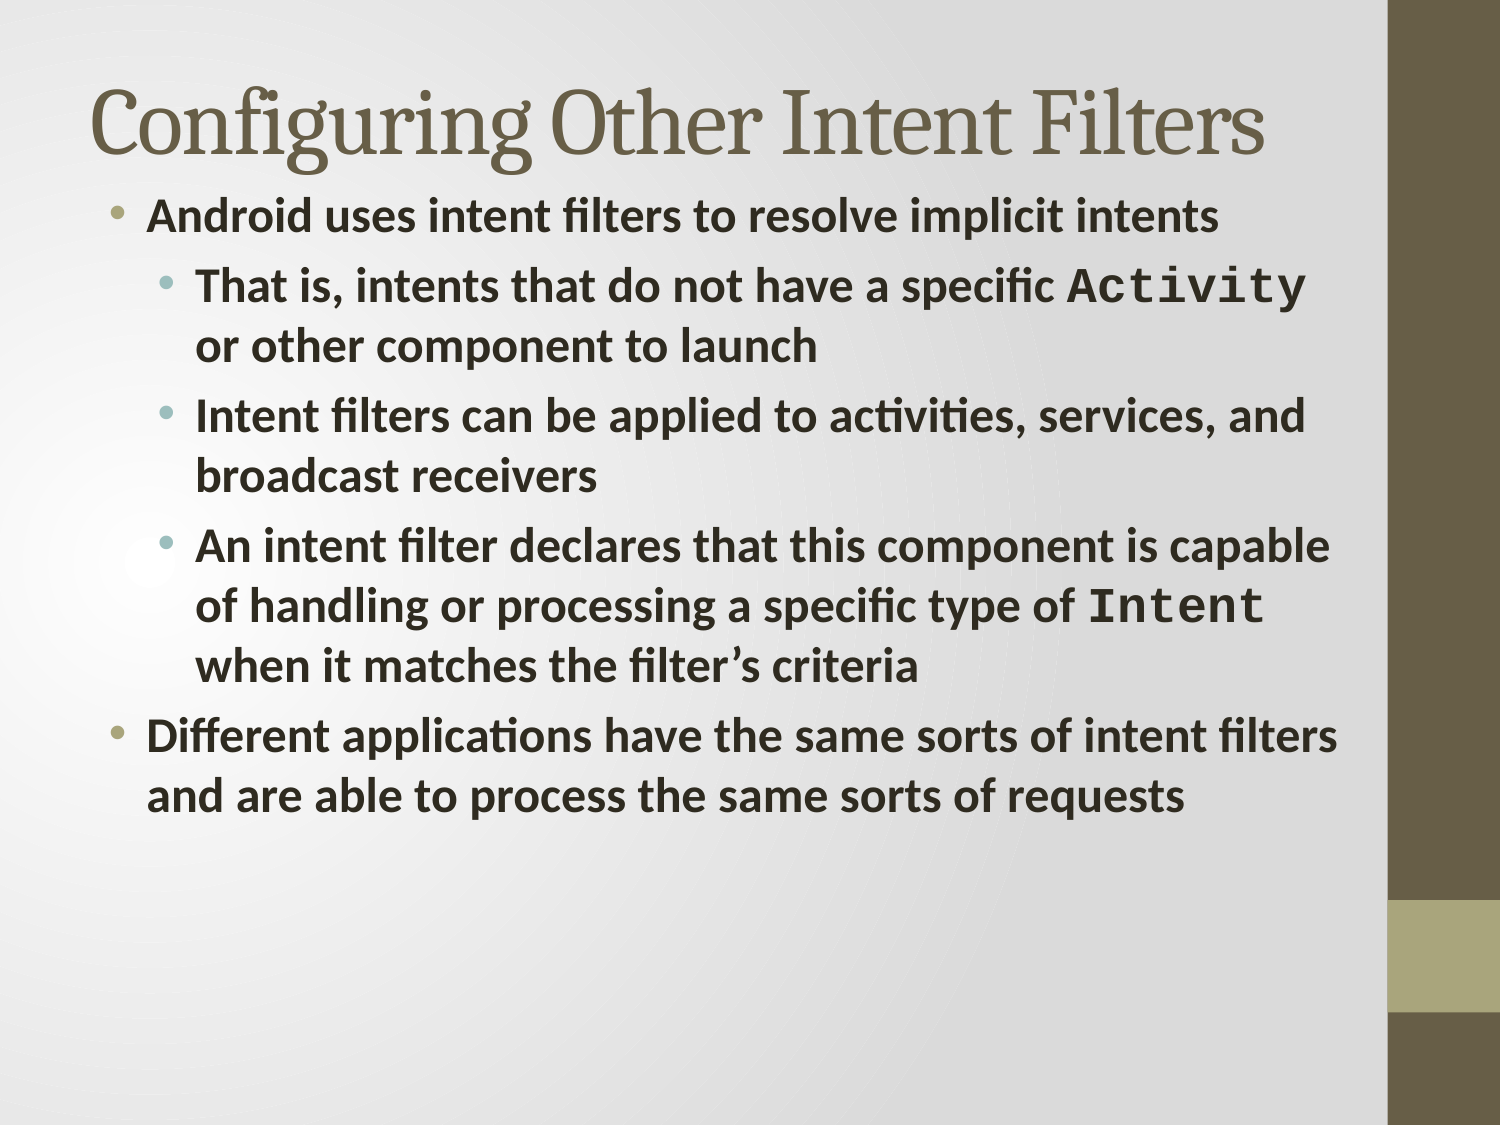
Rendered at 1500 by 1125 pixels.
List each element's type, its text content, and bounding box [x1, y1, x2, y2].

list Android uses intent filters to resolve implicit intents That is, intents that do not have a specific Activity or other component to launch Intent filters can be applied to activities, services, and broadcast receivers An intent filter declares that this component is capable of handling or processing a specific type of Intent when it matches the filter’s criteria Different applications have the same sorts of intent filters and are able to process the same sorts of requests [75, 174, 1375, 955]
title Configuring Other Intent Filters [75, 45, 1425, 188]
